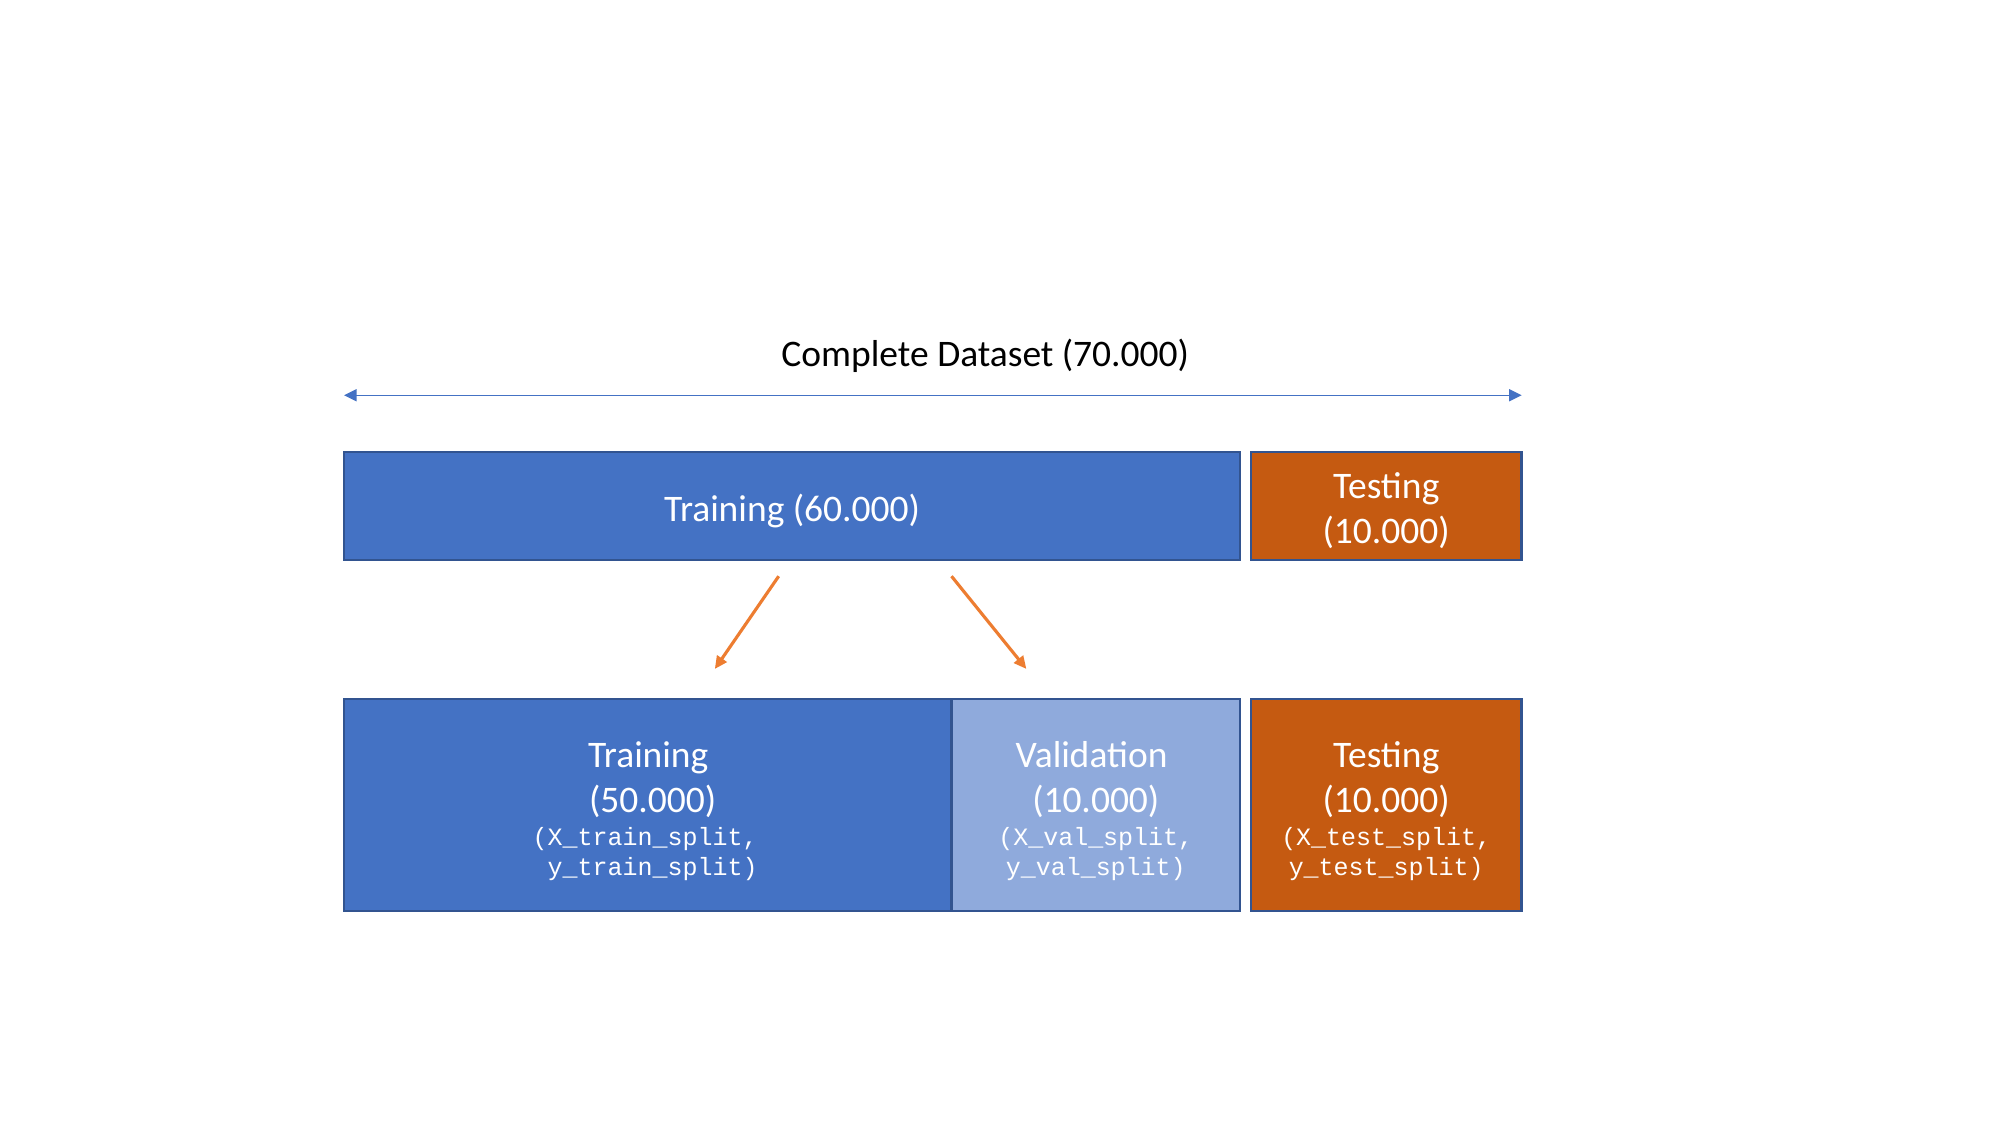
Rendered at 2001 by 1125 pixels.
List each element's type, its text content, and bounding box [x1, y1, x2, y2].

text_box Training (60.000) [343, 451, 1241, 561]
text_box Training (50.000) (X_train_split, y_train_split) [343, 698, 950, 912]
text_box Validation (10.000) (X_val_split, y_val_split) [950, 698, 1241, 912]
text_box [714, 576, 779, 669]
text_box Testing (10.000) (X_test_split, y_test_split) [1250, 698, 1523, 912]
text_box Complete Dataset (70.000) [766, 321, 1205, 382]
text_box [951, 576, 1027, 669]
text_box Testing (10.000) [1250, 451, 1523, 561]
